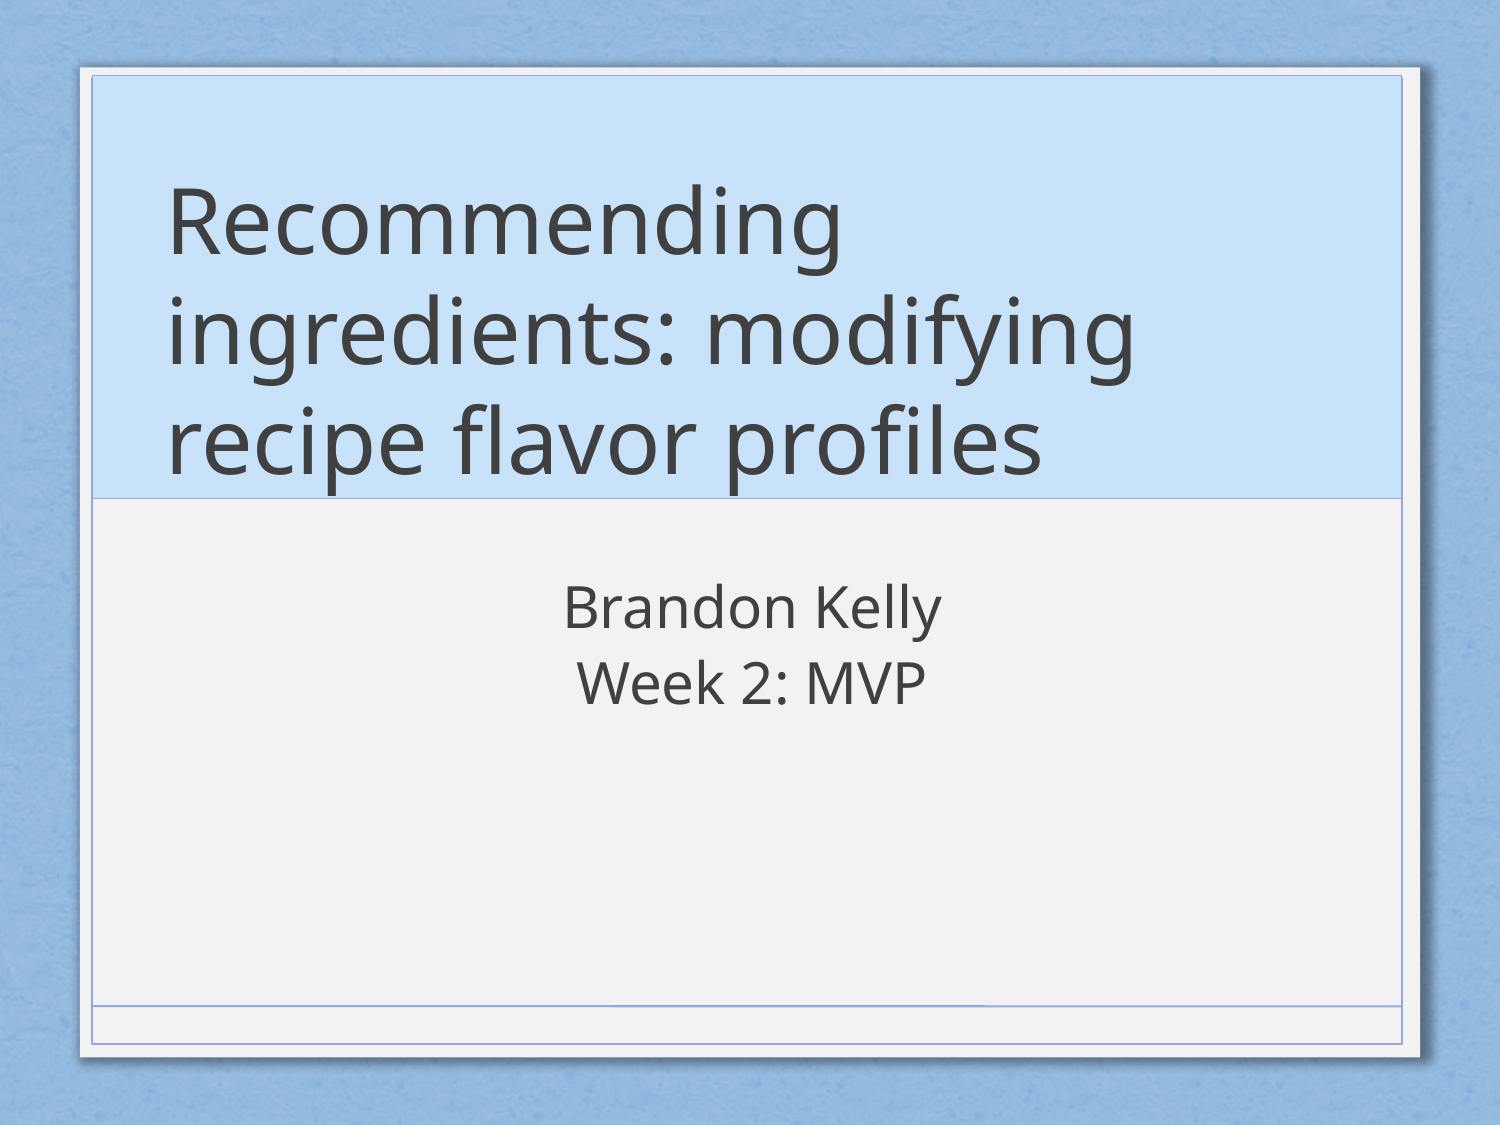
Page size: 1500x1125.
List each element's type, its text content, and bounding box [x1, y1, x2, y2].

subtitle Brandon Kelly Week 2: MVP [150, 562, 1355, 850]
title Recommending ingredients: modifying recipe flavor profiles [150, 184, 1355, 500]
